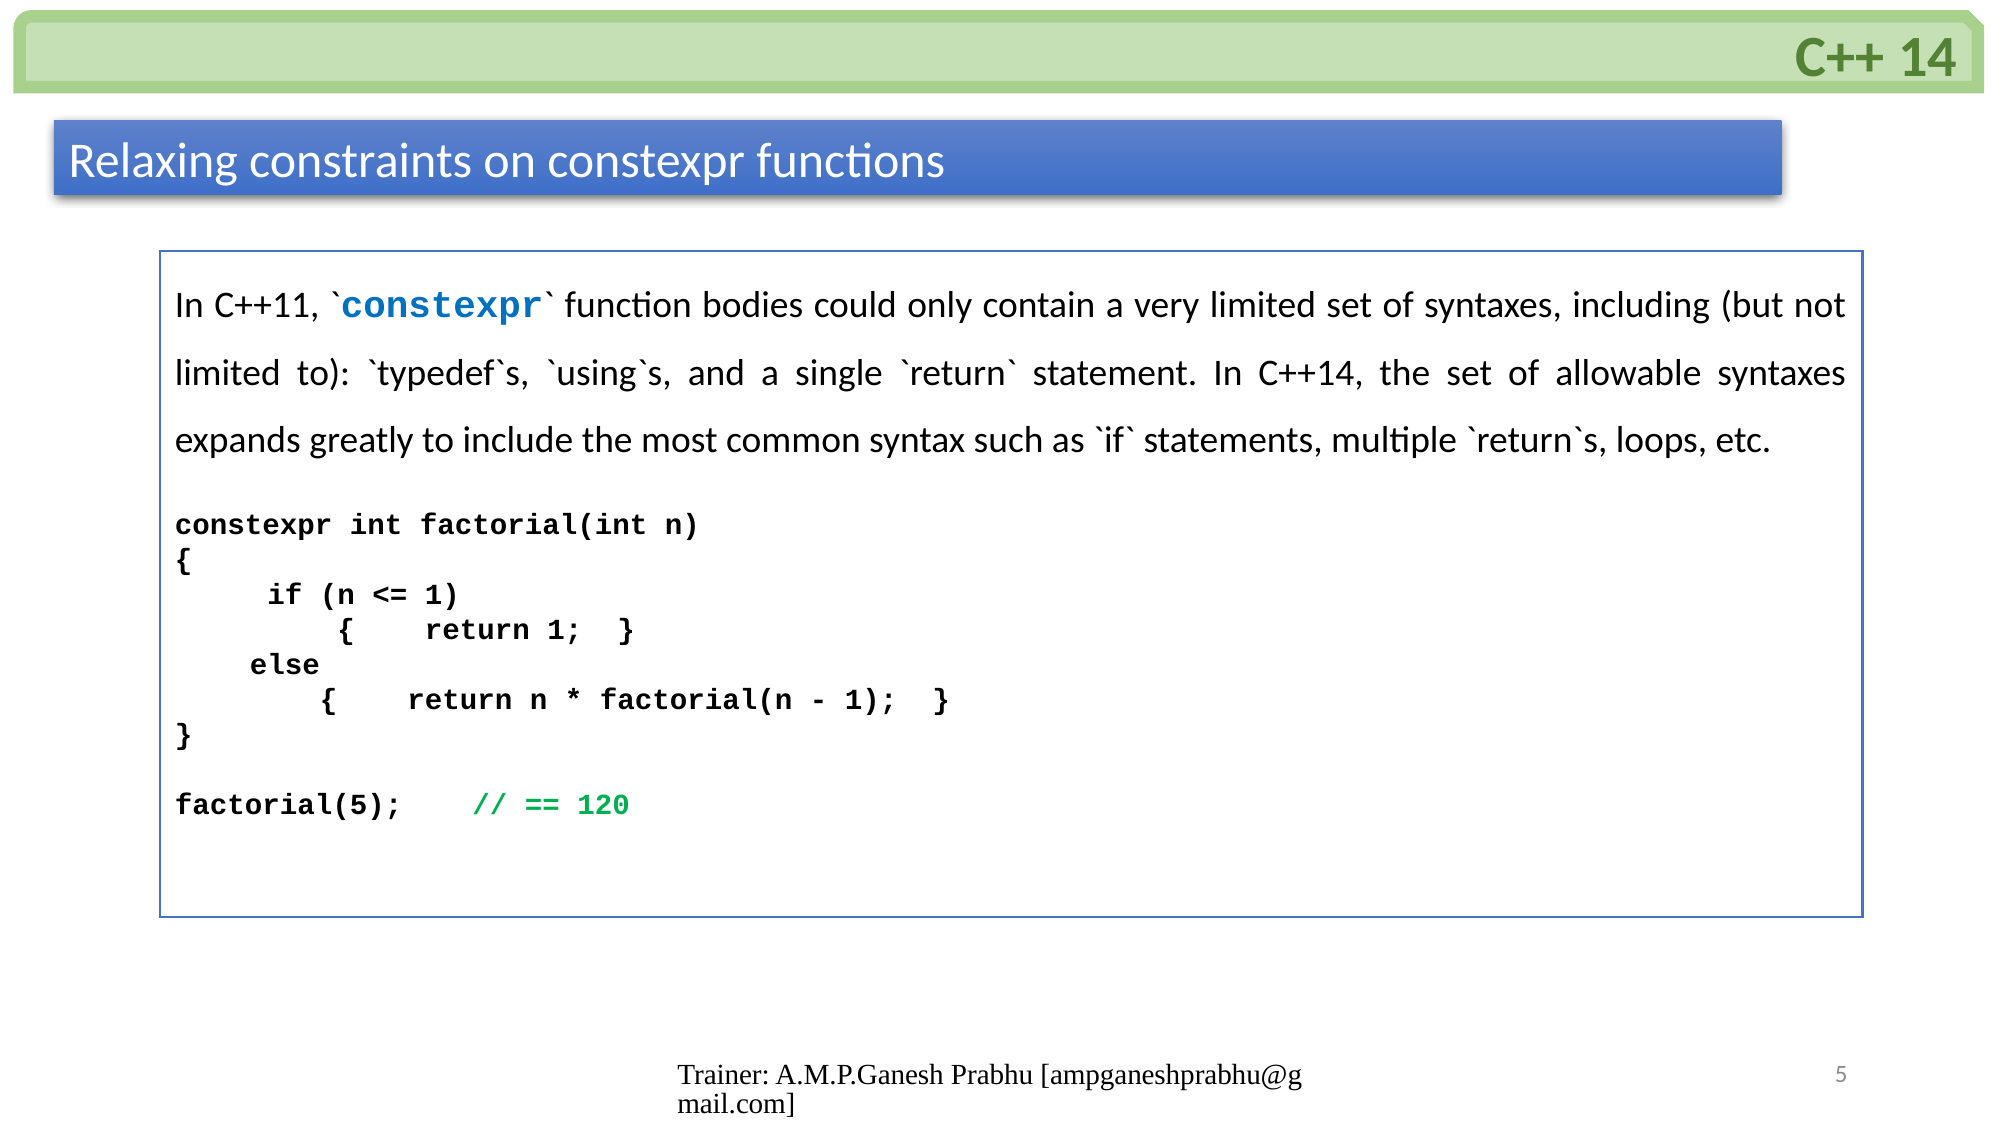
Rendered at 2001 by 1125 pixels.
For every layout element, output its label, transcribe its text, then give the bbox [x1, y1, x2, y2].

text_box Relaxing constraints on constexpr functions [53, 120, 1782, 195]
text_box C++ 14 [18, 15, 1979, 89]
footer Trainer: A.M.P.Ganesh Prabhu [ampganeshprabhu@gmail.com] [662, 1042, 1338, 1103]
slide_number 5 [1412, 1042, 1863, 1103]
text_box In C++11, `constexpr` function bodies could only contain a very limited set of syntaxes, including (but not limited to): `typedef`s, `using`s, and a single `return` statement. In C++14, the set of allowable syntaxes expands greatly to include the most common syntax such as `if` statements, multiple `return`s, loops, etc. constexpr int factorial(int n) { if (n <= 1) { return 1; } else { return n * factorial(n - 1); } } factorial(5); // == 120 [159, 250, 1864, 918]
